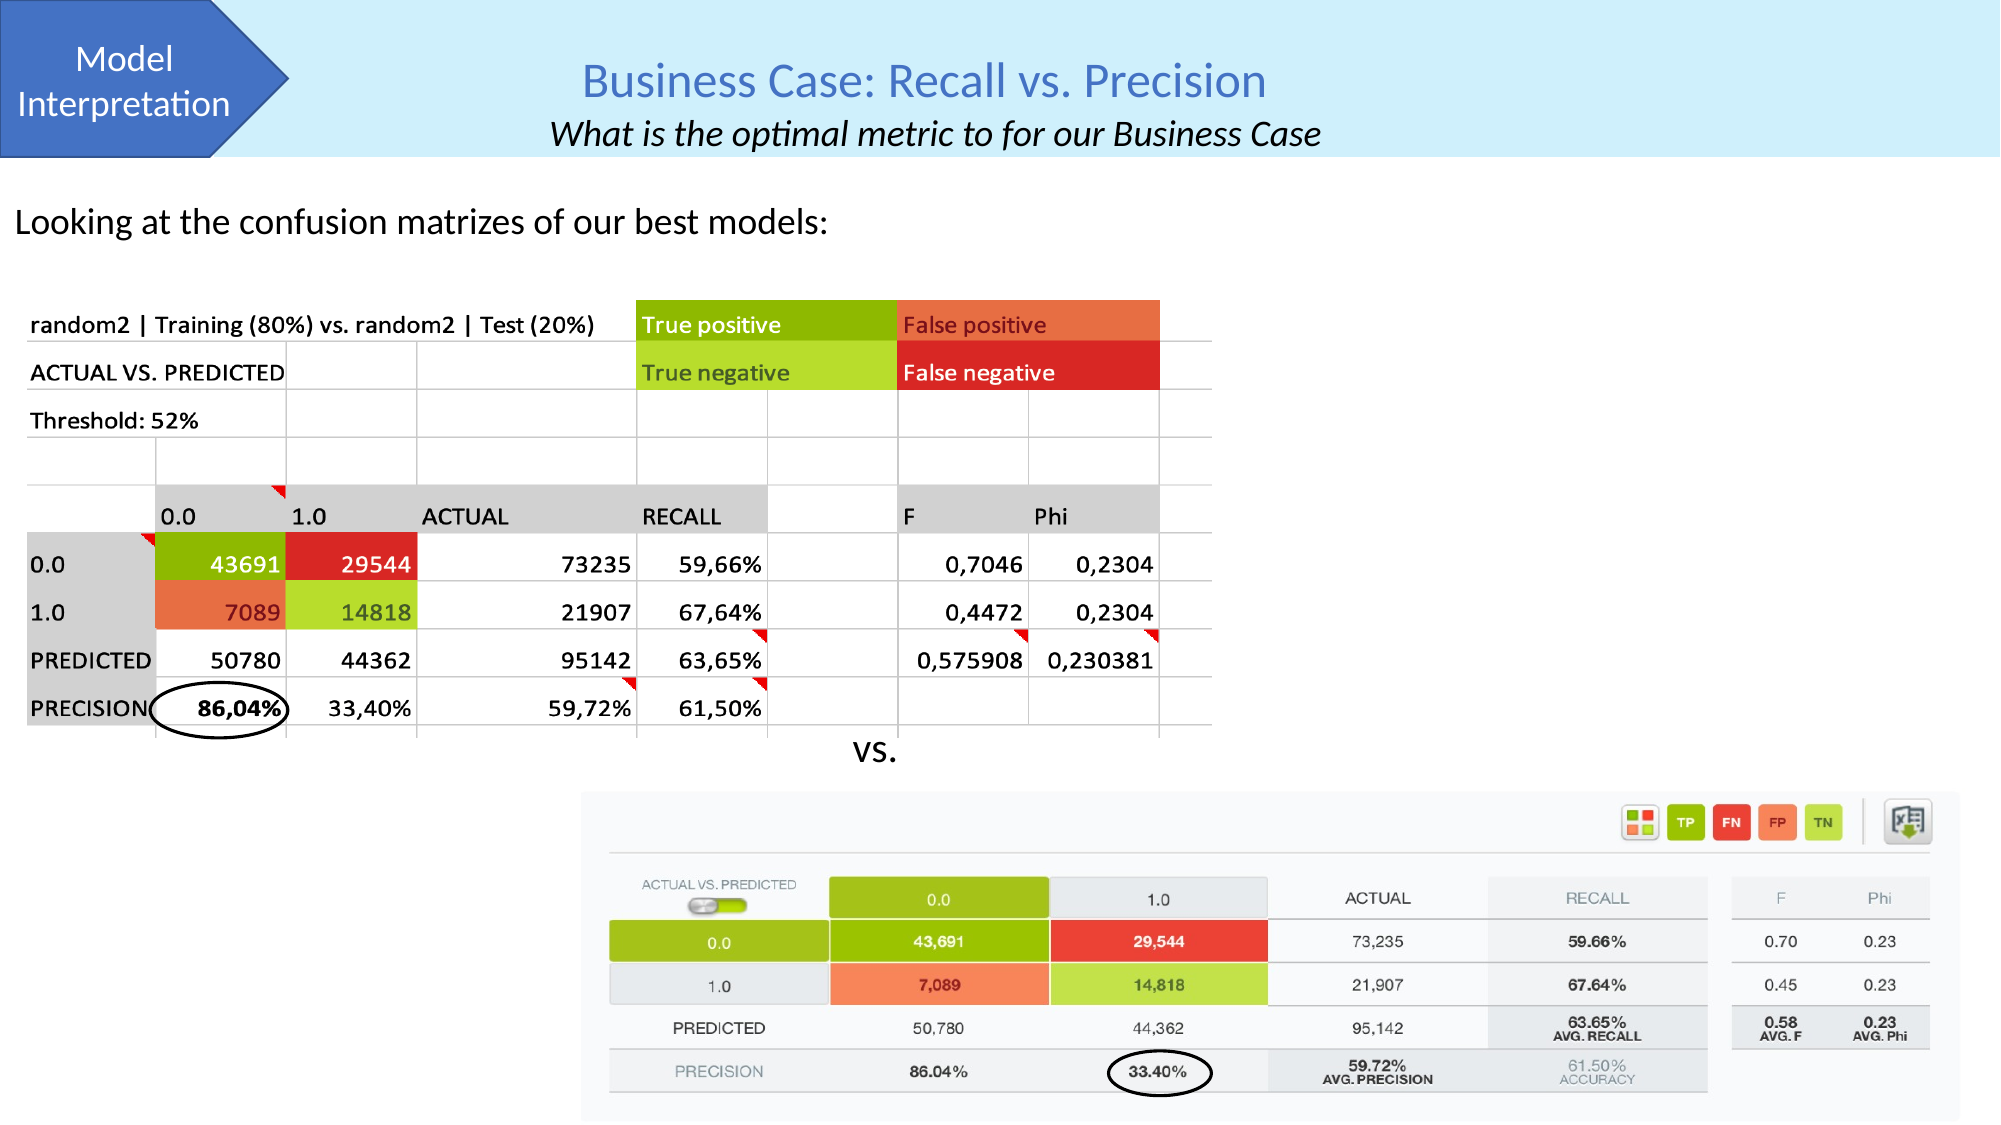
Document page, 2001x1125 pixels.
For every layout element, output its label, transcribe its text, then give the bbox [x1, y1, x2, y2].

text_box Looking at the confusion matrizes of our best models: [0, 189, 1943, 249]
text_box [214, 0, 2000, 157]
picture [581, 788, 1979, 1125]
text_box Business Case: Recall vs. Precision [567, 40, 1319, 101]
text_box vs. [837, 738, 918, 779]
text_box Model Interpretation [0, 0, 290, 158]
text_box What is the optimal metric to for our Business Case [534, 101, 1352, 162]
picture [27, 300, 1212, 738]
